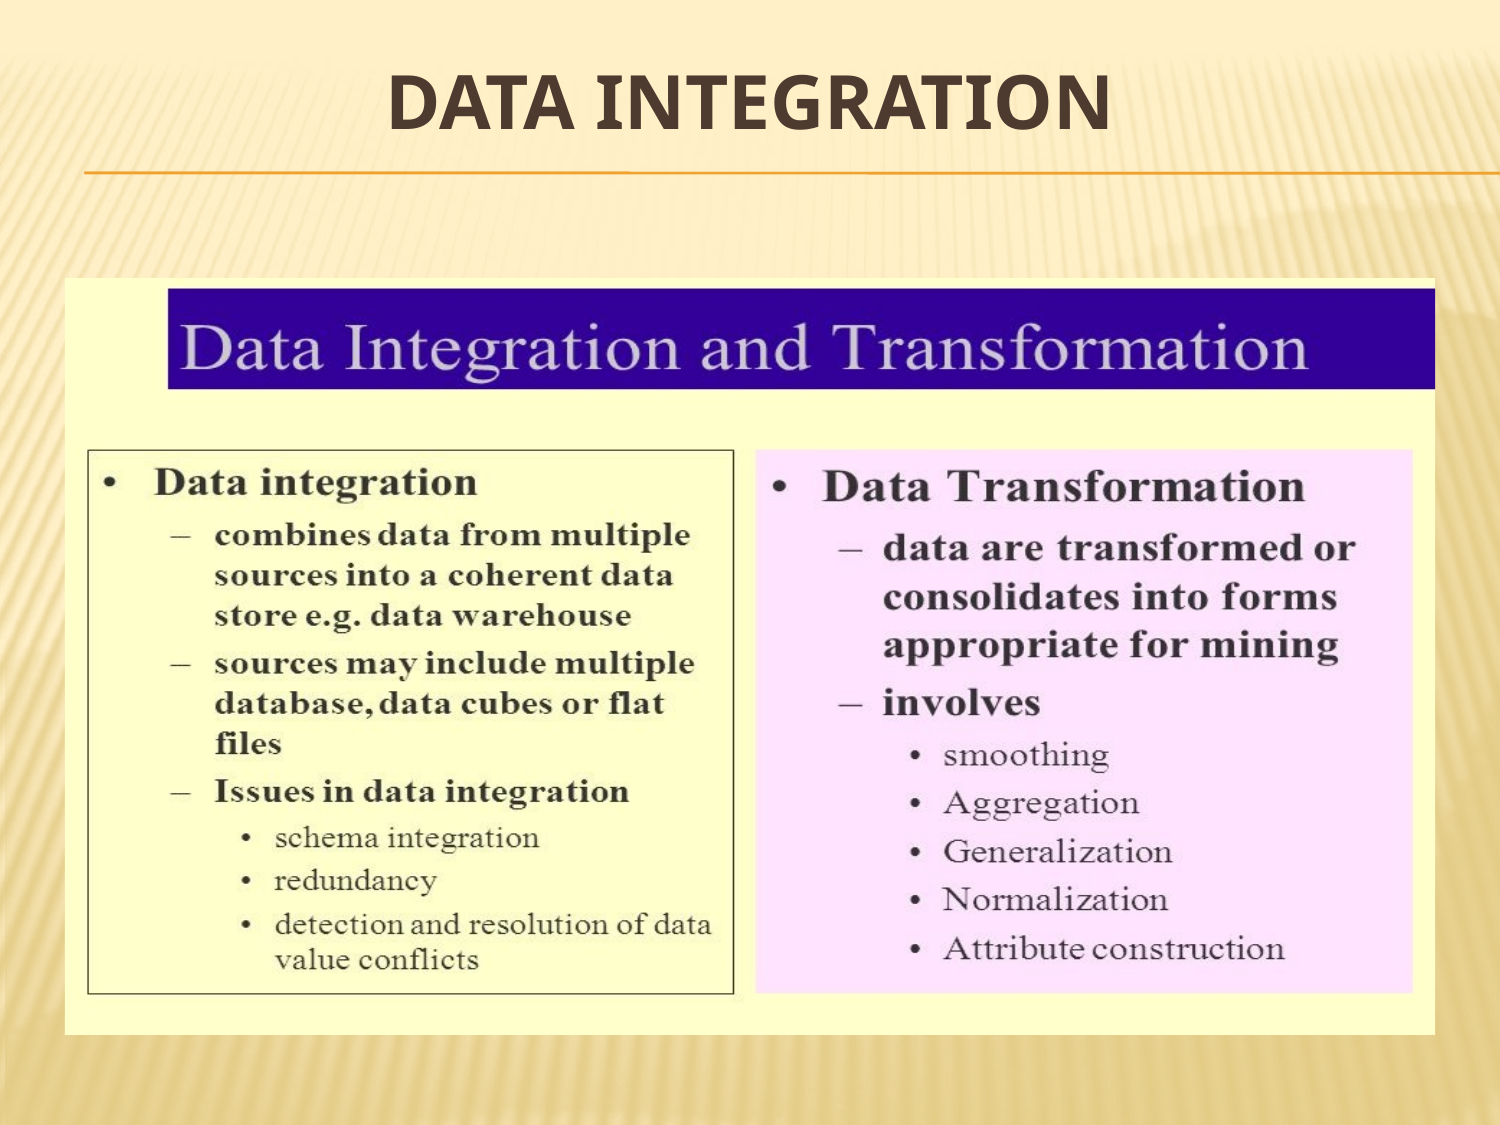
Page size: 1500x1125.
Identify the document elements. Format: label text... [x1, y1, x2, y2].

title Data integration [37, 30, 1463, 169]
picture [64, 278, 1436, 1036]
